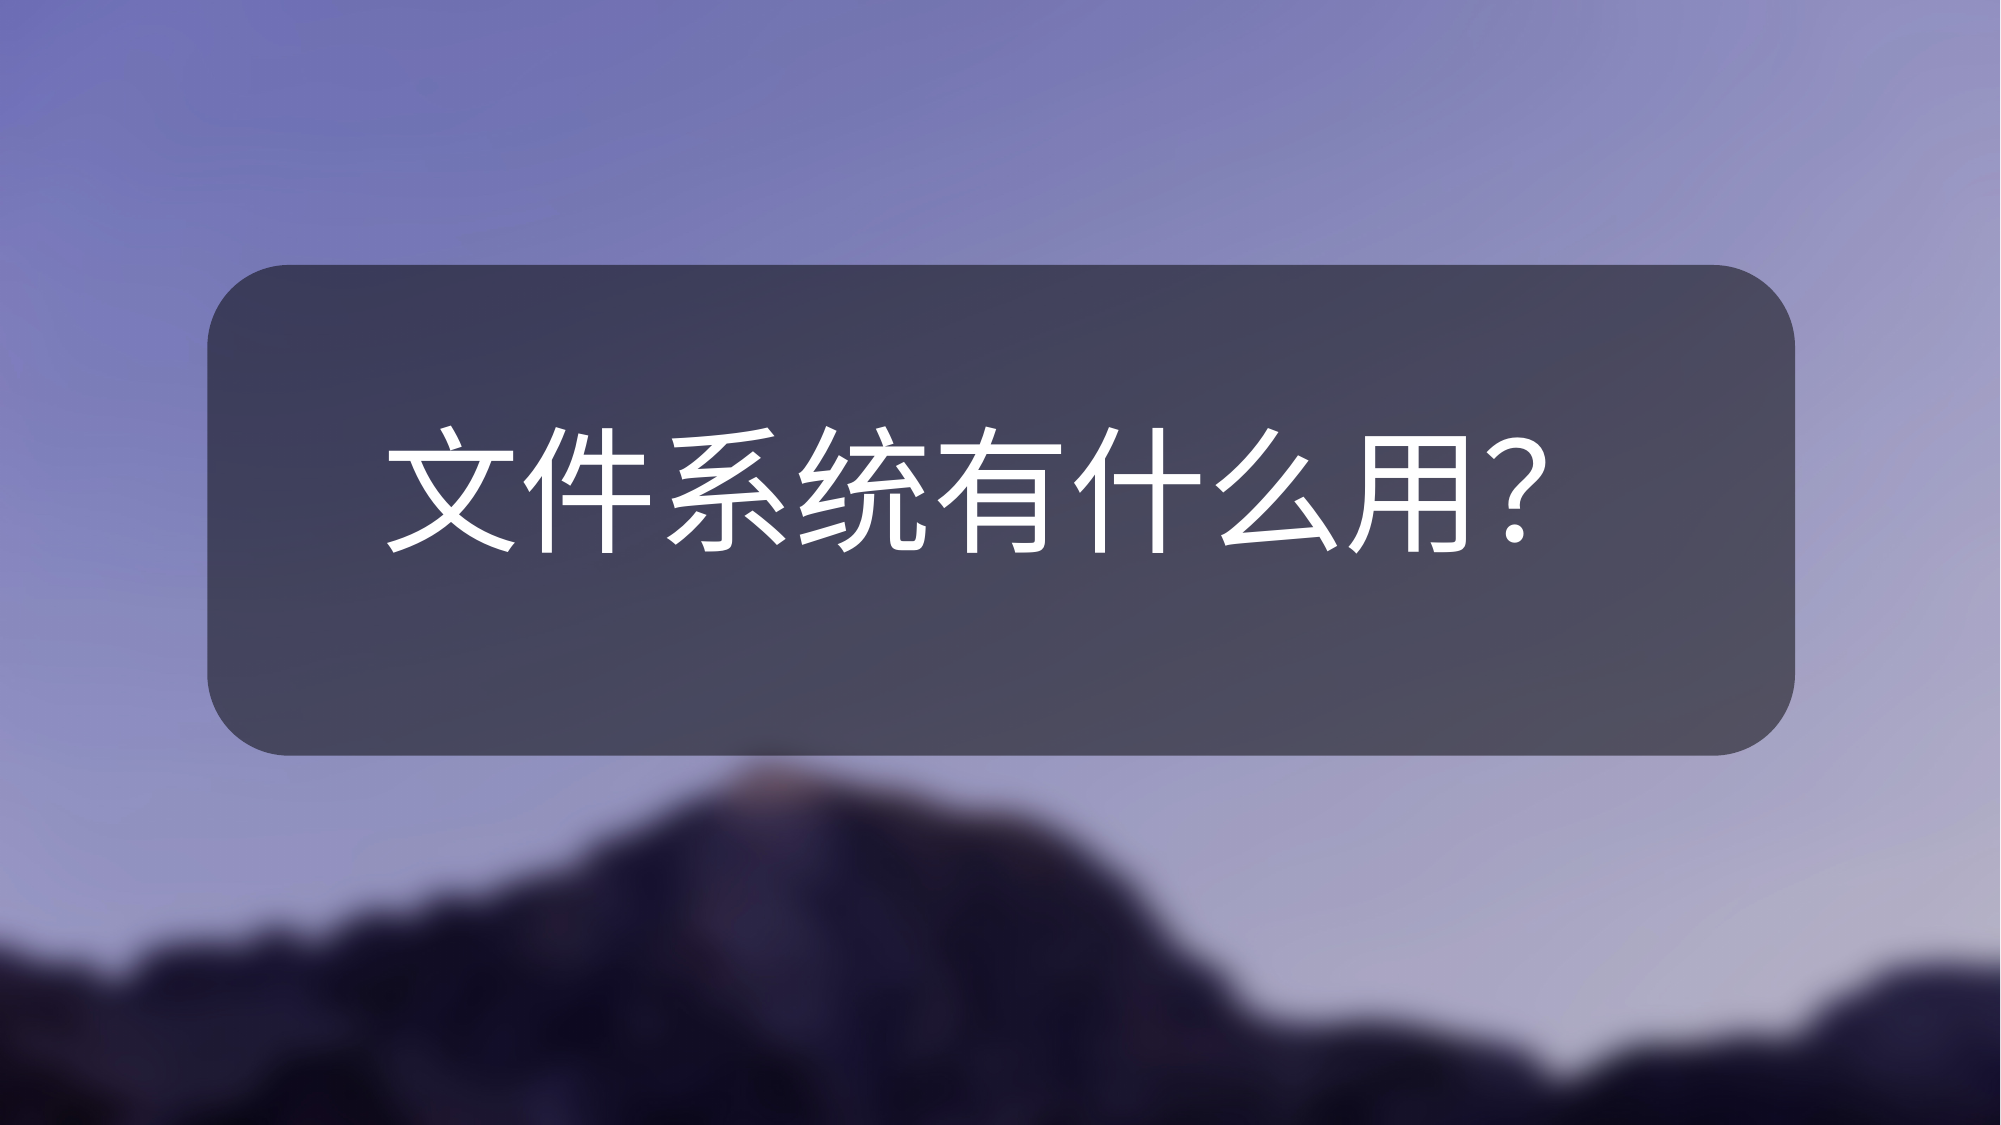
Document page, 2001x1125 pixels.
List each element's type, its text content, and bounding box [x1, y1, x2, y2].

picture [0, 0, 2001, 1125]
text_box 文件系统有什么用？ [206, 263, 1797, 757]
